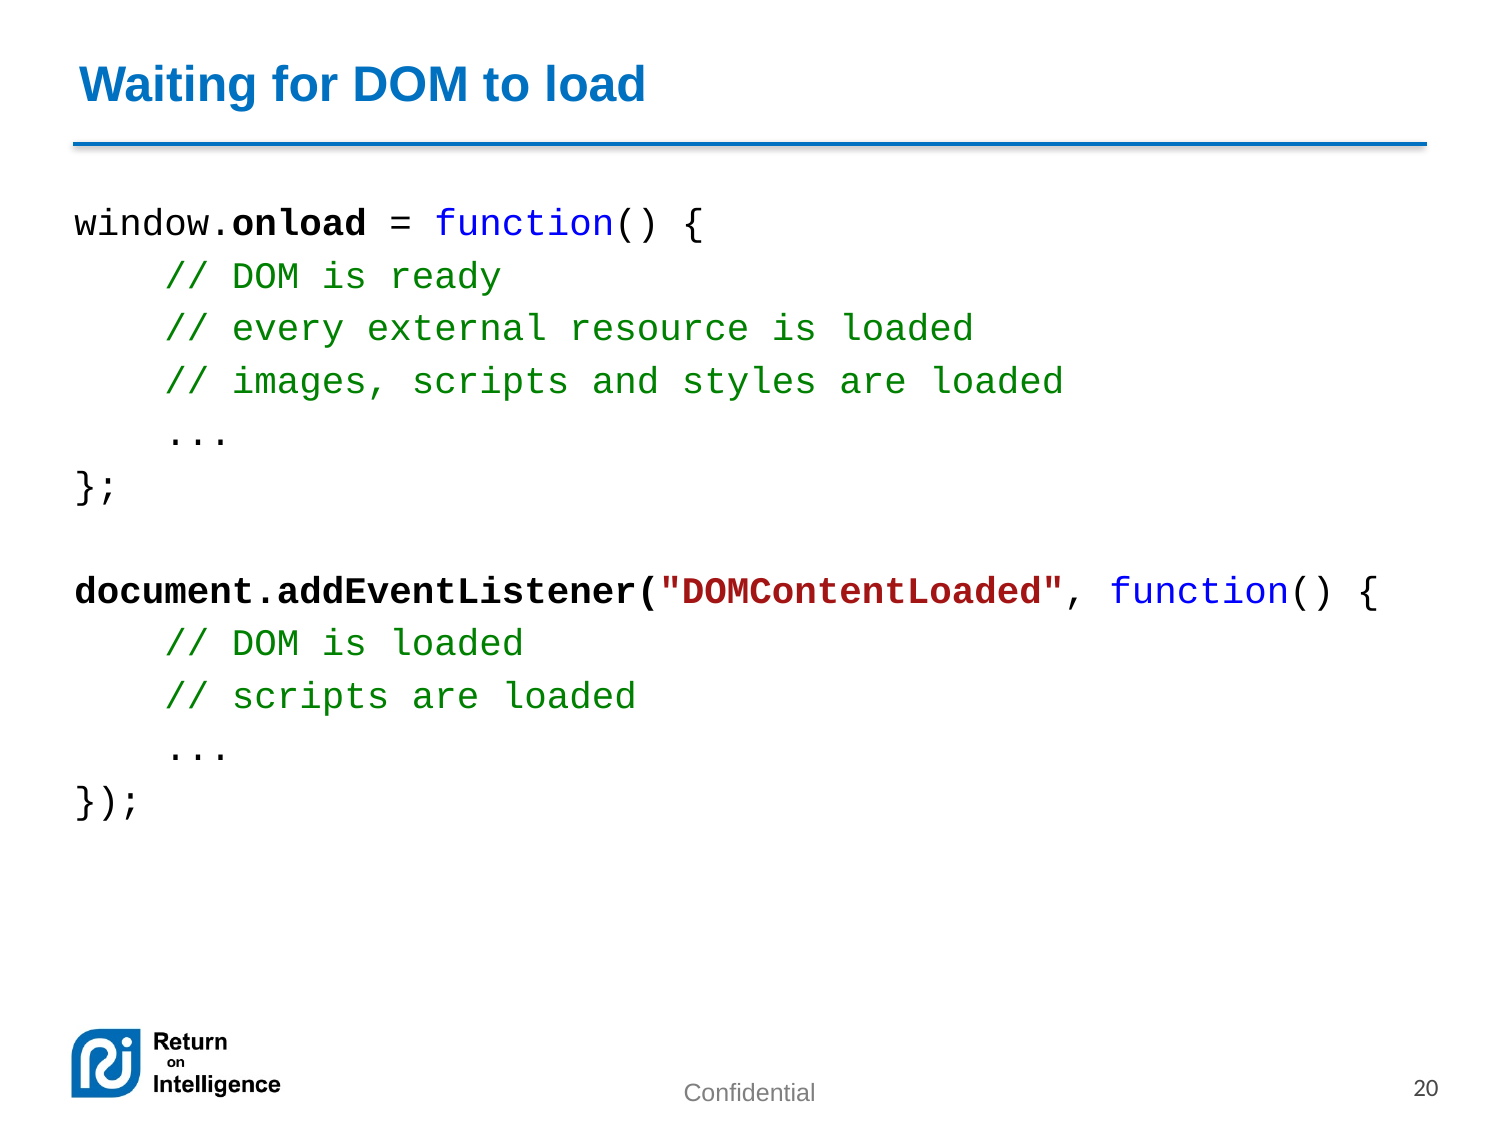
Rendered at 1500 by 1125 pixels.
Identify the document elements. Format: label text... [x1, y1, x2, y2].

title Waiting for DOM to load [64, 0, 1415, 163]
picture [67, 1022, 289, 1098]
list window.onload = function() { // DOM is ready // every external resource is loaded // images, scripts and styles are loaded ... }; document.addEventListener("DOMContentLoaded", function() { // DOM is loaded // scripts are loaded ... }); [59, 190, 1438, 981]
